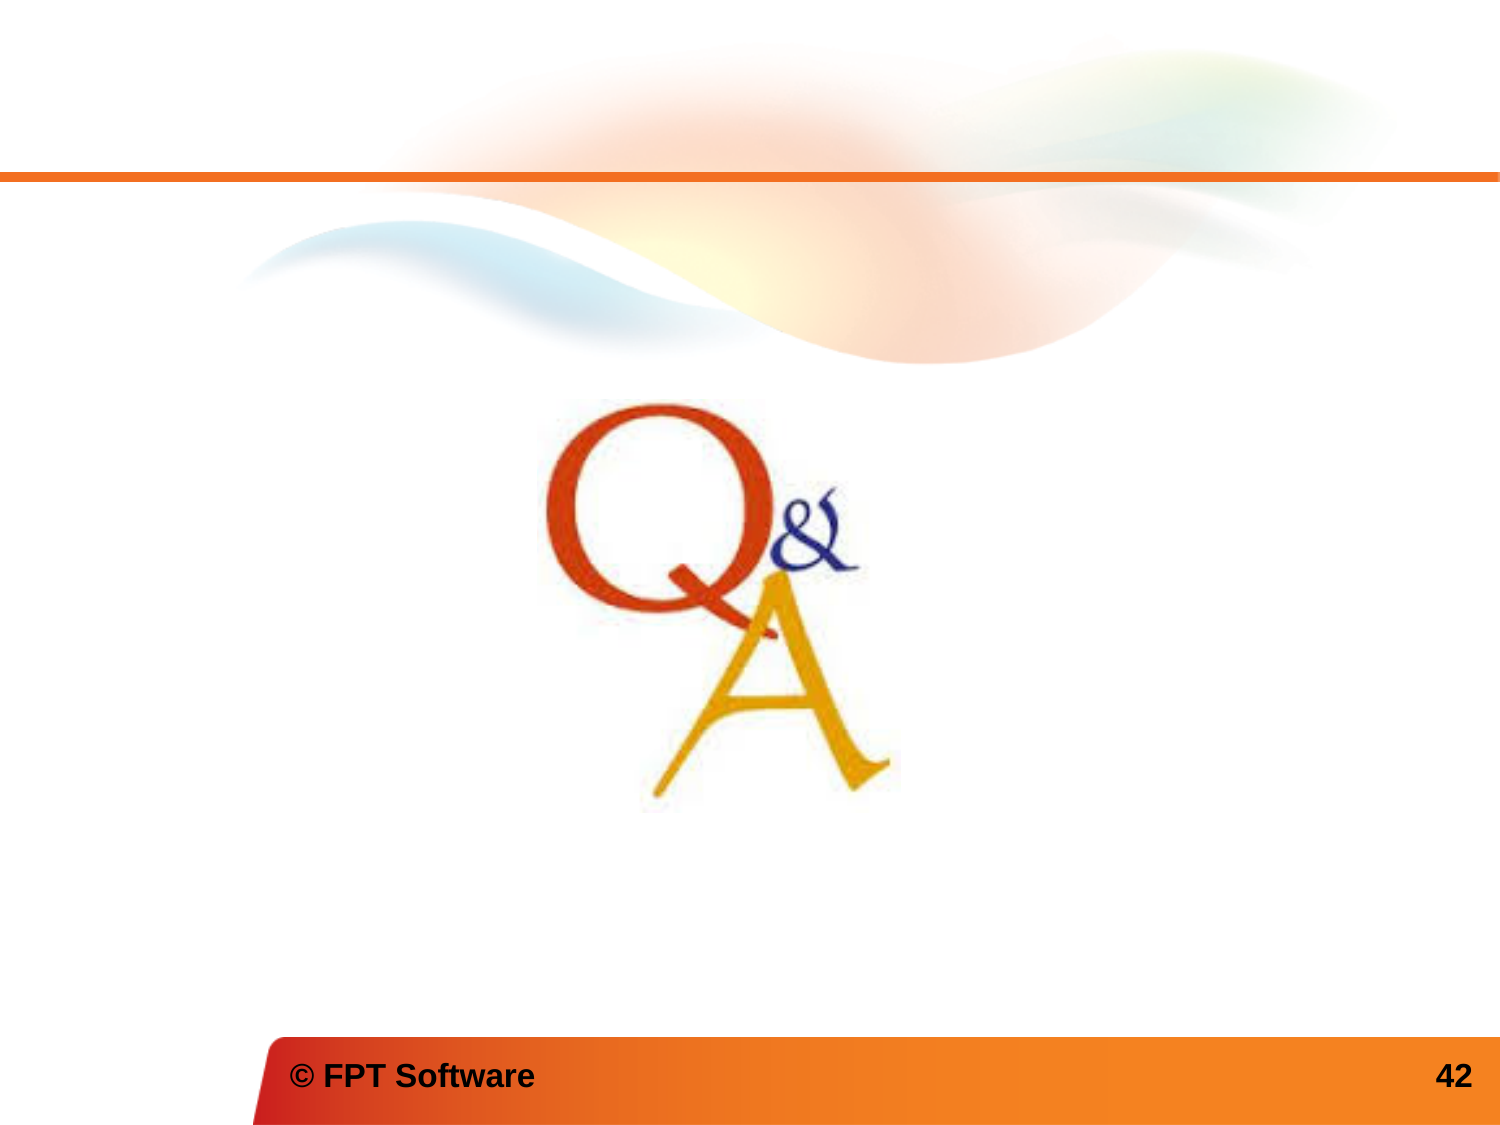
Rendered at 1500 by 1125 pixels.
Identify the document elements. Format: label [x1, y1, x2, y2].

picture [0, 0, 1500, 813]
picture [253, 1037, 1500, 1125]
